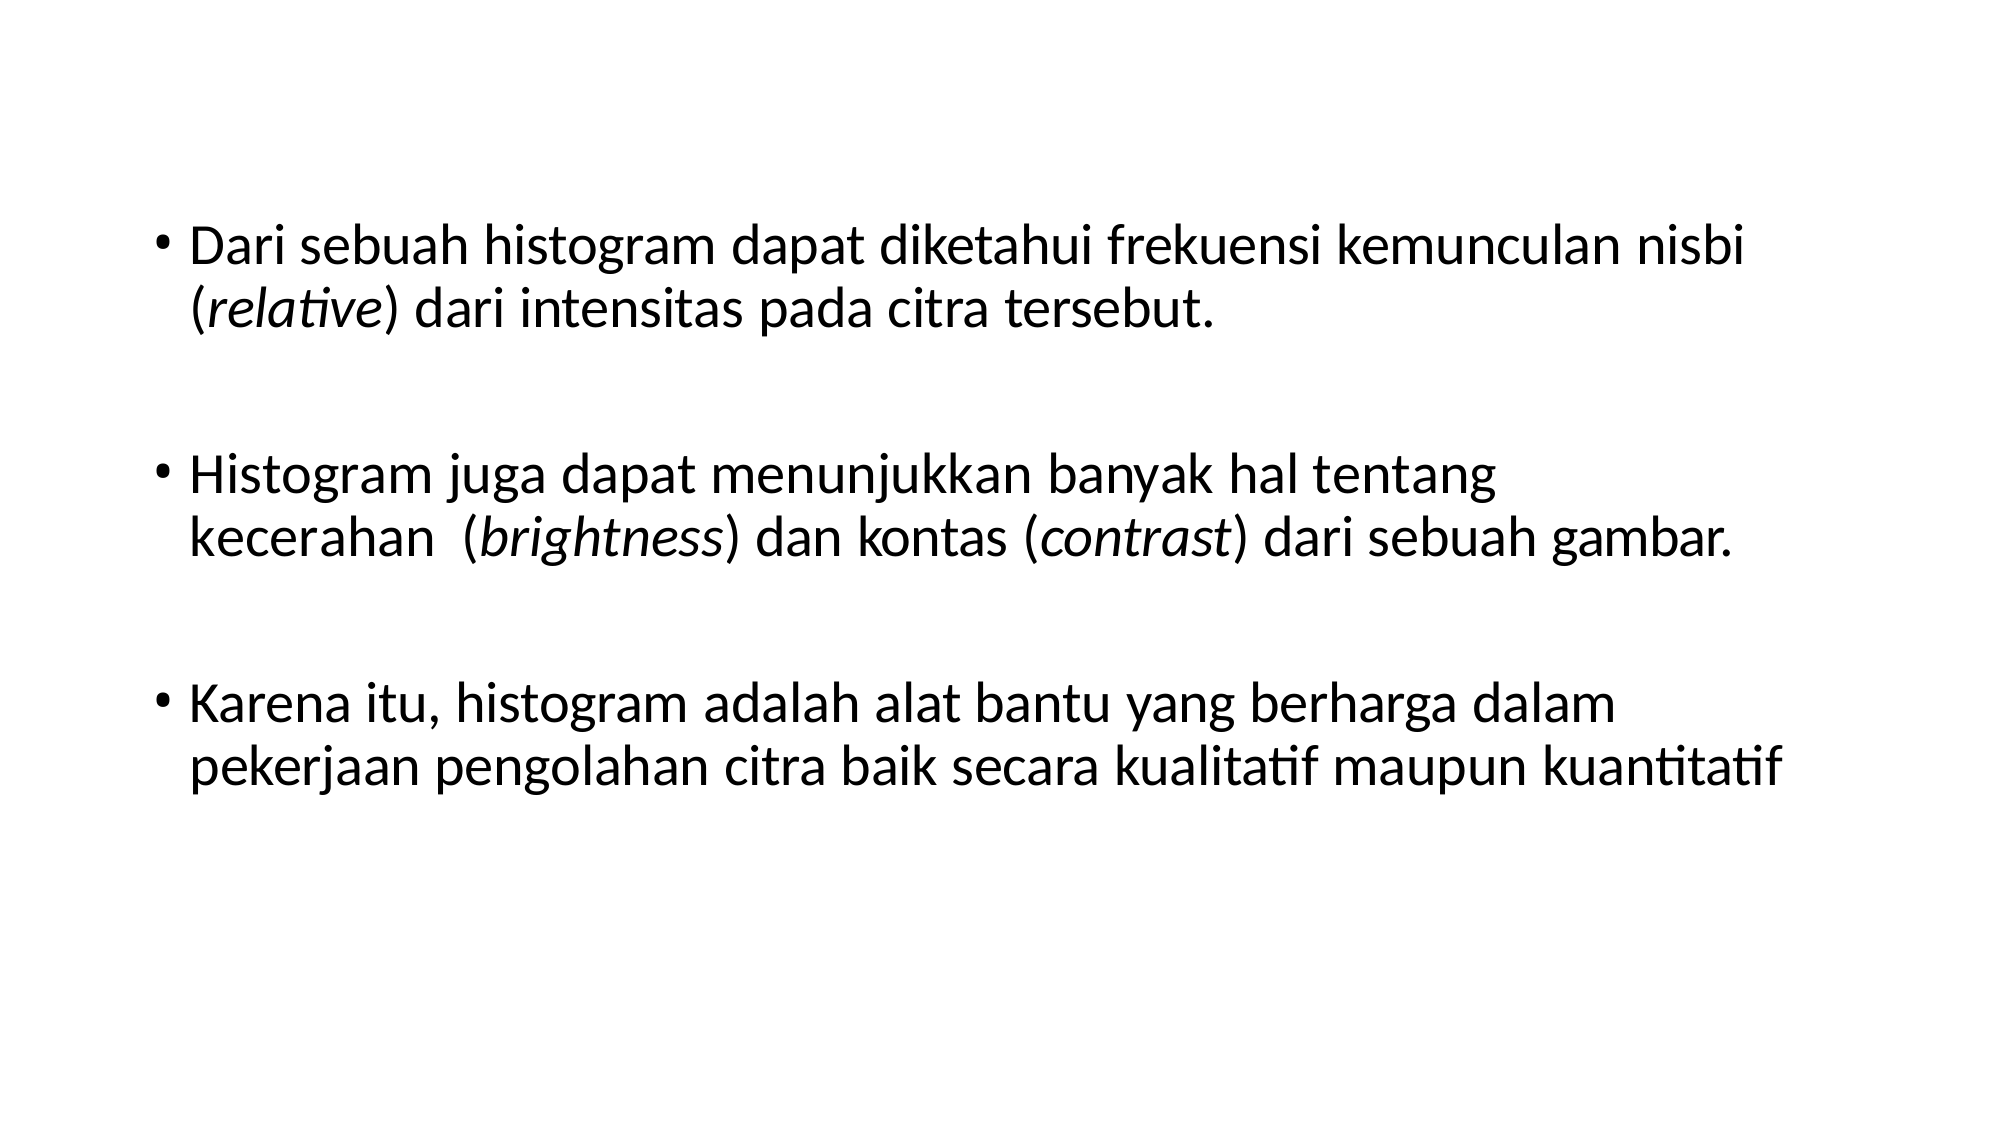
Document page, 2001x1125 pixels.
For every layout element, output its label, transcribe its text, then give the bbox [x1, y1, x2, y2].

text_box Dari sebuah histogram dapat diketahui frekuensi kemunculan nisbi (relative) dari intensitas pada citra tersebut. Histogram juga dapat menunjukkan banyak hal tentang kecerahan (brightness) dan kontas (contrast) dari sebuah gambar. Karena itu, histogram adalah alat bantu yang berharga dalam pekerjaan pengolahan citra baik secara kualitatif maupun kuantitatif [150, 203, 1801, 797]
